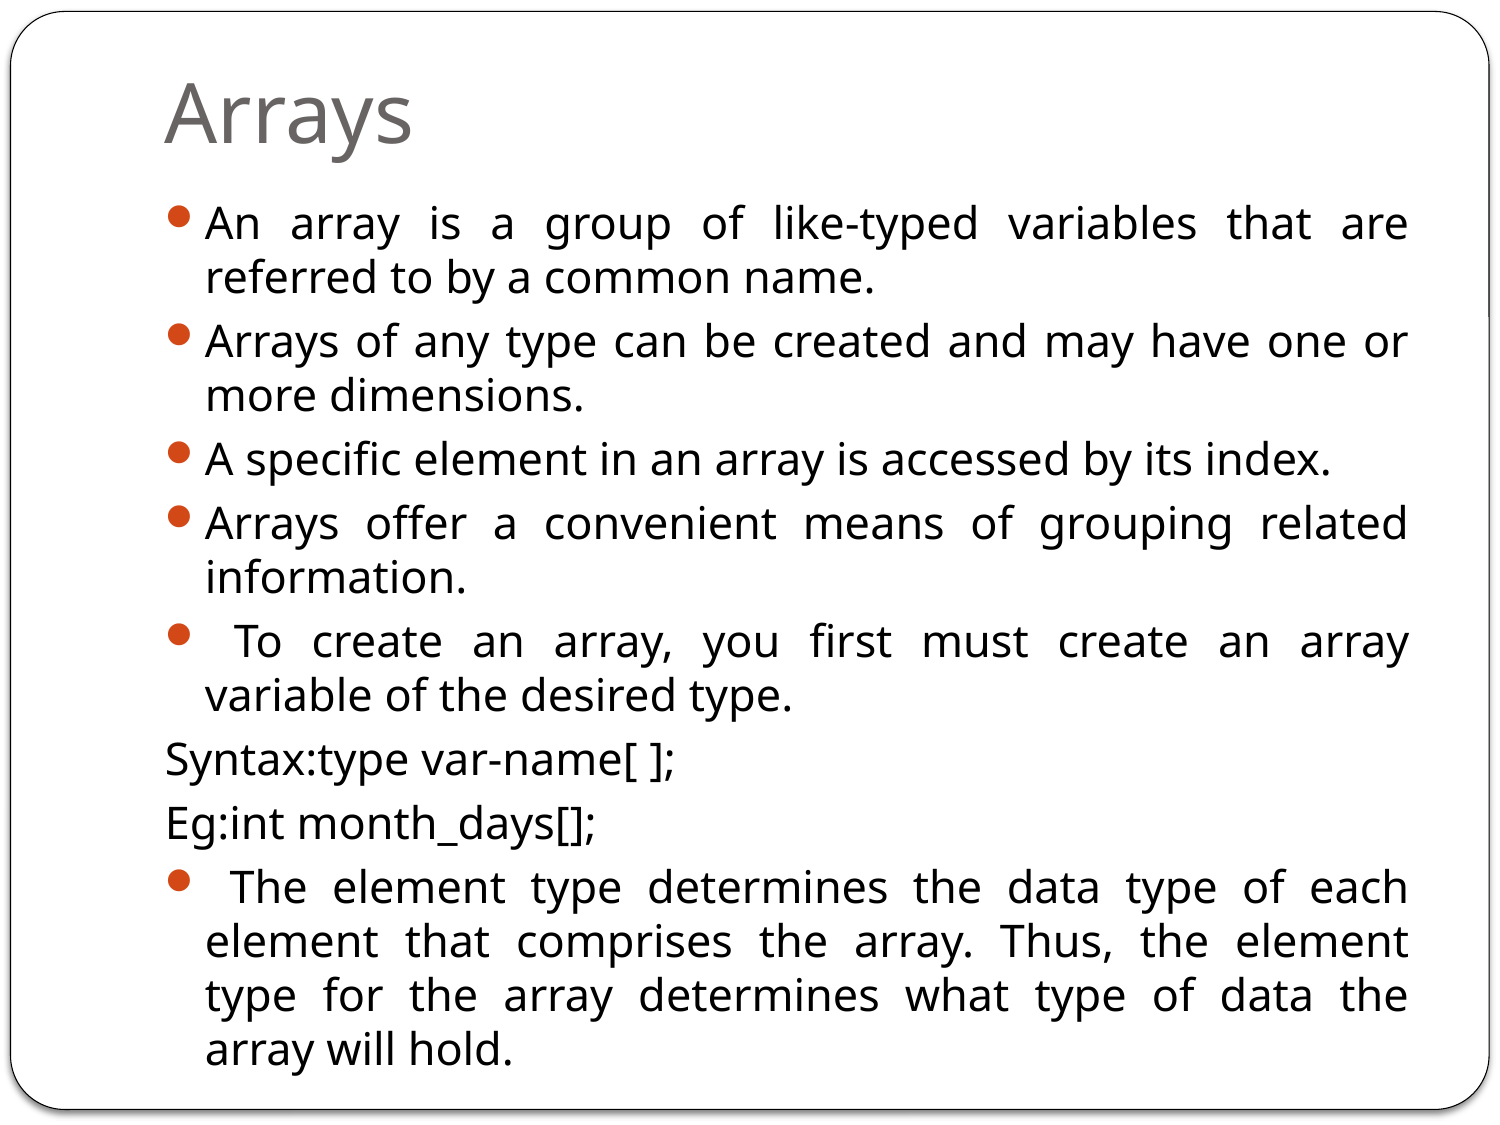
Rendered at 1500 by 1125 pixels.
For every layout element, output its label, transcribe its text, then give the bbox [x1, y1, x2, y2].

title Arrays [150, 45, 1425, 175]
list An array is a group of like-typed variables that are referred to by a common name. Arrays of any type can be created and may have one or more dimensions. A specific element in an array is accessed by its index. Arrays offer a convenient means of grouping related information. To create an array, you first must create an array variable of the desired type. Syntax:type var-name[ ]; Eg:int month_days[]; The element type determines the data type of each element that comprises the array. Thus, the element type for the array determines what type of data the array will hold. [150, 187, 1425, 1088]
